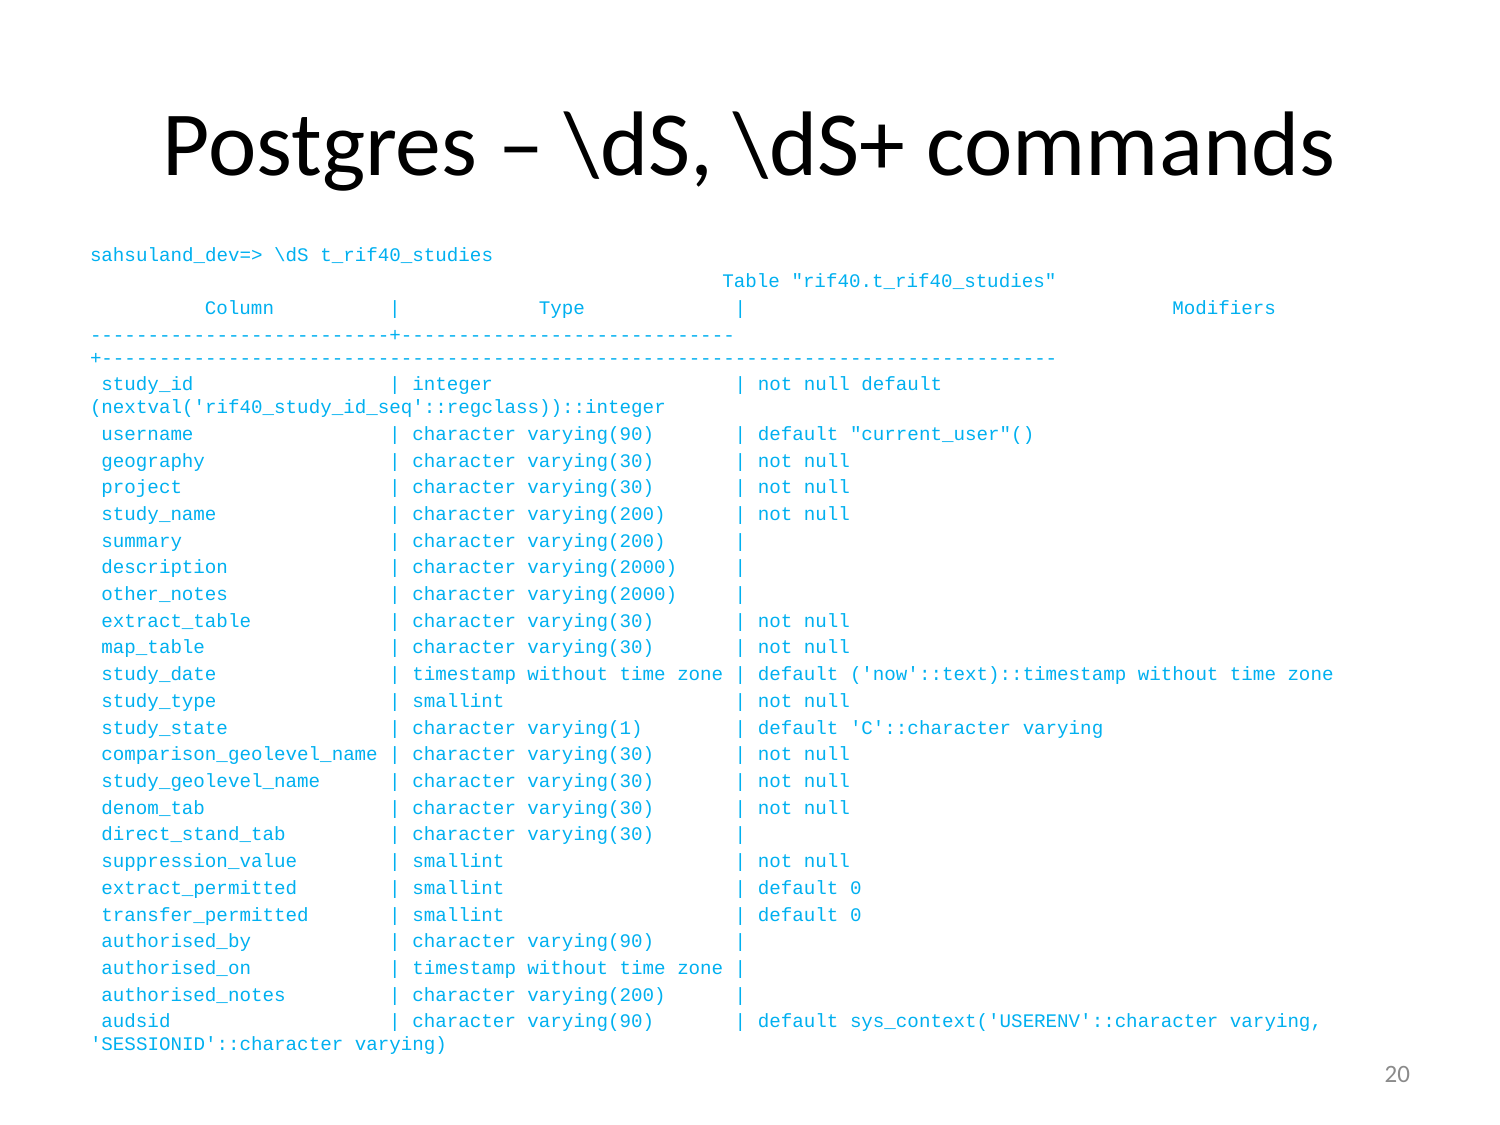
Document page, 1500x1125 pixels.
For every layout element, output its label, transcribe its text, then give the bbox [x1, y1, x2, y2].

slide_number 20 [1074, 1042, 1425, 1103]
title Postgres – \dS, \dS+ commands [75, 45, 1425, 212]
list sahsuland_dev=> \dS t_rif40_studies Table "rif40.t_rif40_studies" Column | Type | Modifiers --------------------------+-----------------------------+----------------------------------------------------------------------------------- study_id | integer | not null default (nextval('rif40_study_id_seq'::regclass))::integer username | character varying(90) | default "current_user"() geography | character varying(30) | not null project | character varying(30) | not null study_name | character varying(200) | not null summary | character varying(200) | description | character varying(2000) | other_notes | character varying(2000) | extract_table | character varying(30) | not null map_table | character varying(30) | not null study_date | timestamp without time zone | default ('now'::text)::timestamp without time zone study_type | smallint | not null study_state | character varying(1) | default 'C'::character varying comparison_geolevel_name | character varying(30) | not null study_geolevel_name | character varying(30) | not null denom_tab | character varying(30) | not null direct_stand_tab | character varying(30) | suppression_value | smallint | not null extract_permitted | smallint | default 0 transfer_permitted | smallint | default 0 authorised_by | character varying(90) | authorised_on | timestamp without time zone | authorised_notes | character varying(200) | audsid | character varying(90) | default sys_context('USERENV'::character varying, 'SESSIONID'::character varying) [75, 212, 1425, 1063]
